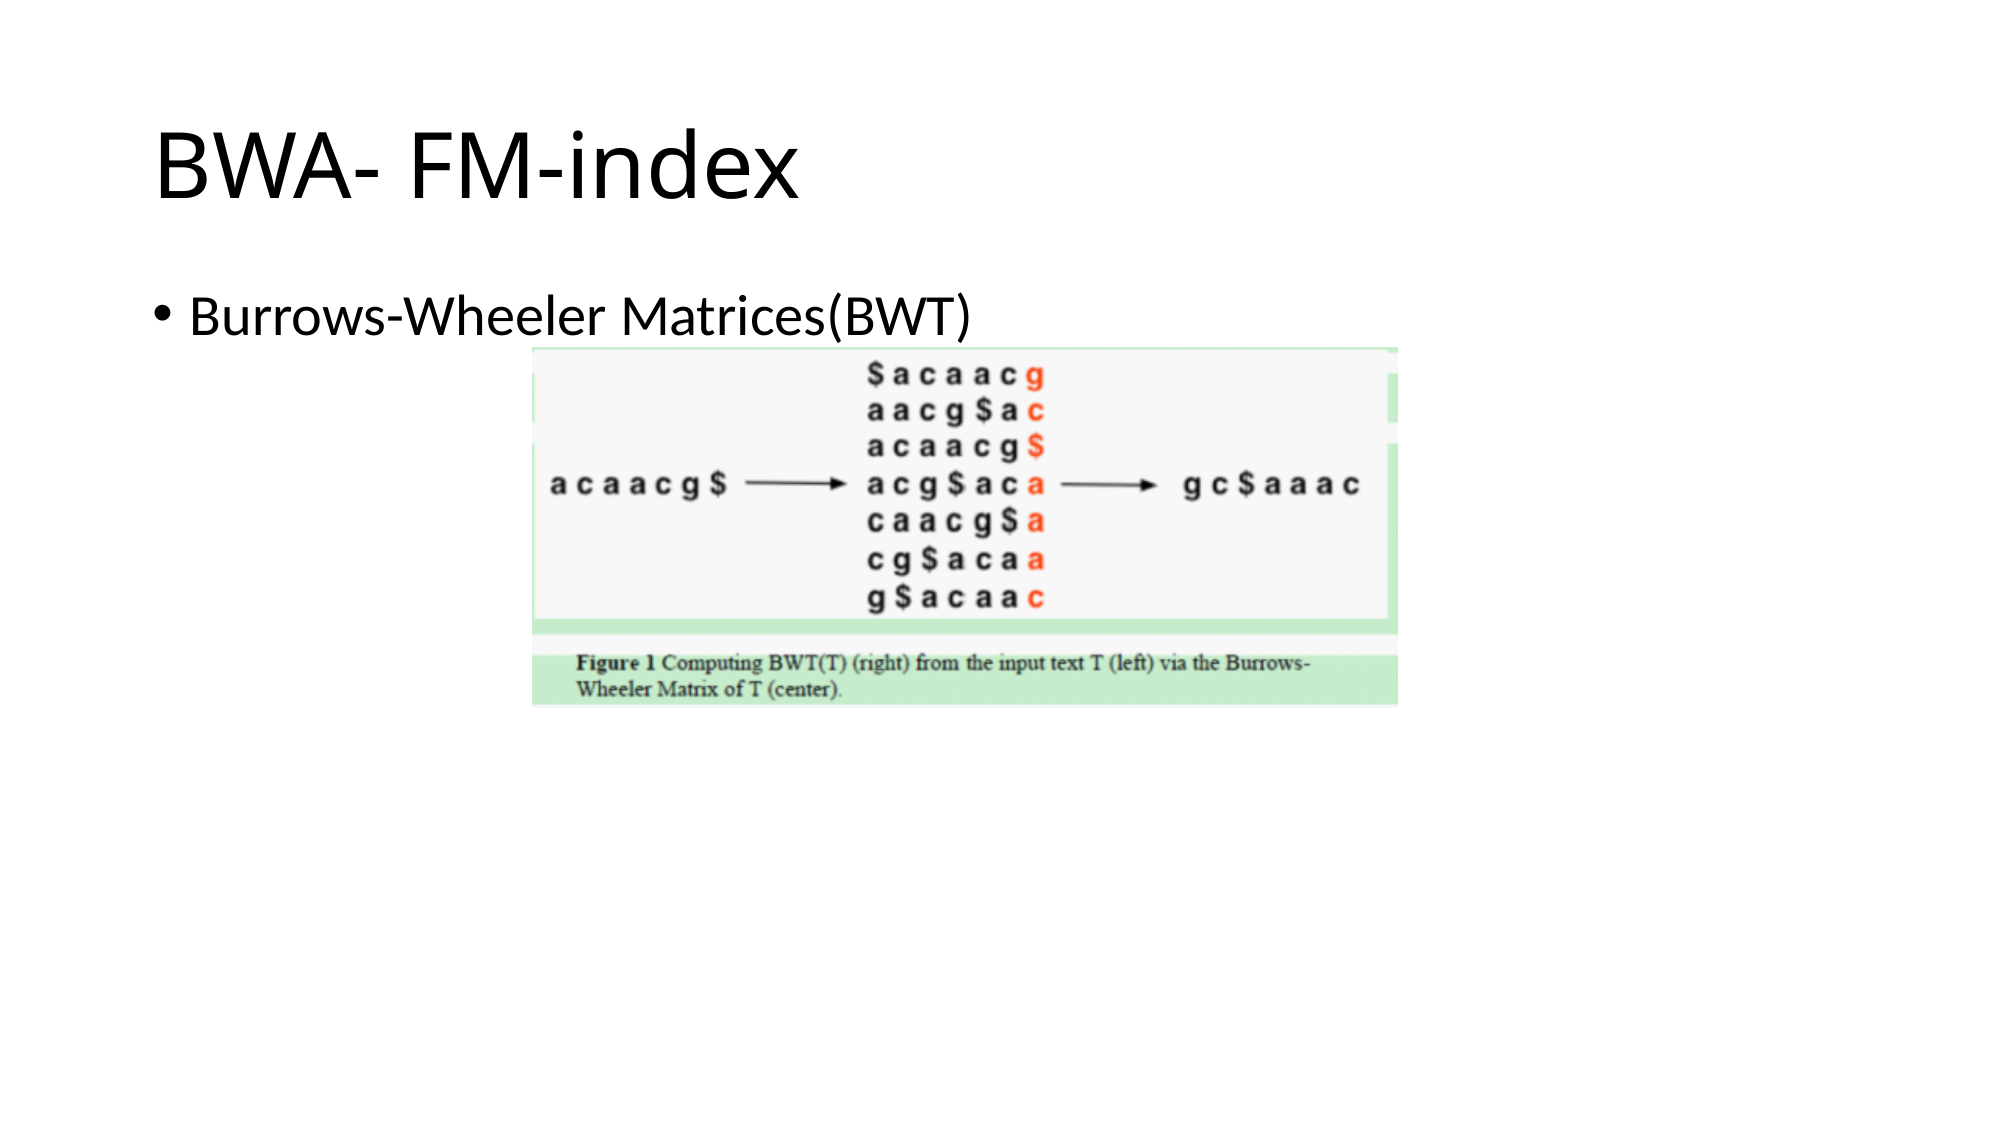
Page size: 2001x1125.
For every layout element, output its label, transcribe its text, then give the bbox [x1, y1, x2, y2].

picture [532, 347, 1398, 708]
list Burrows-Wheeler Matrices(BWT) [137, 277, 1863, 992]
title BWA- FM-index [137, 59, 1863, 277]
